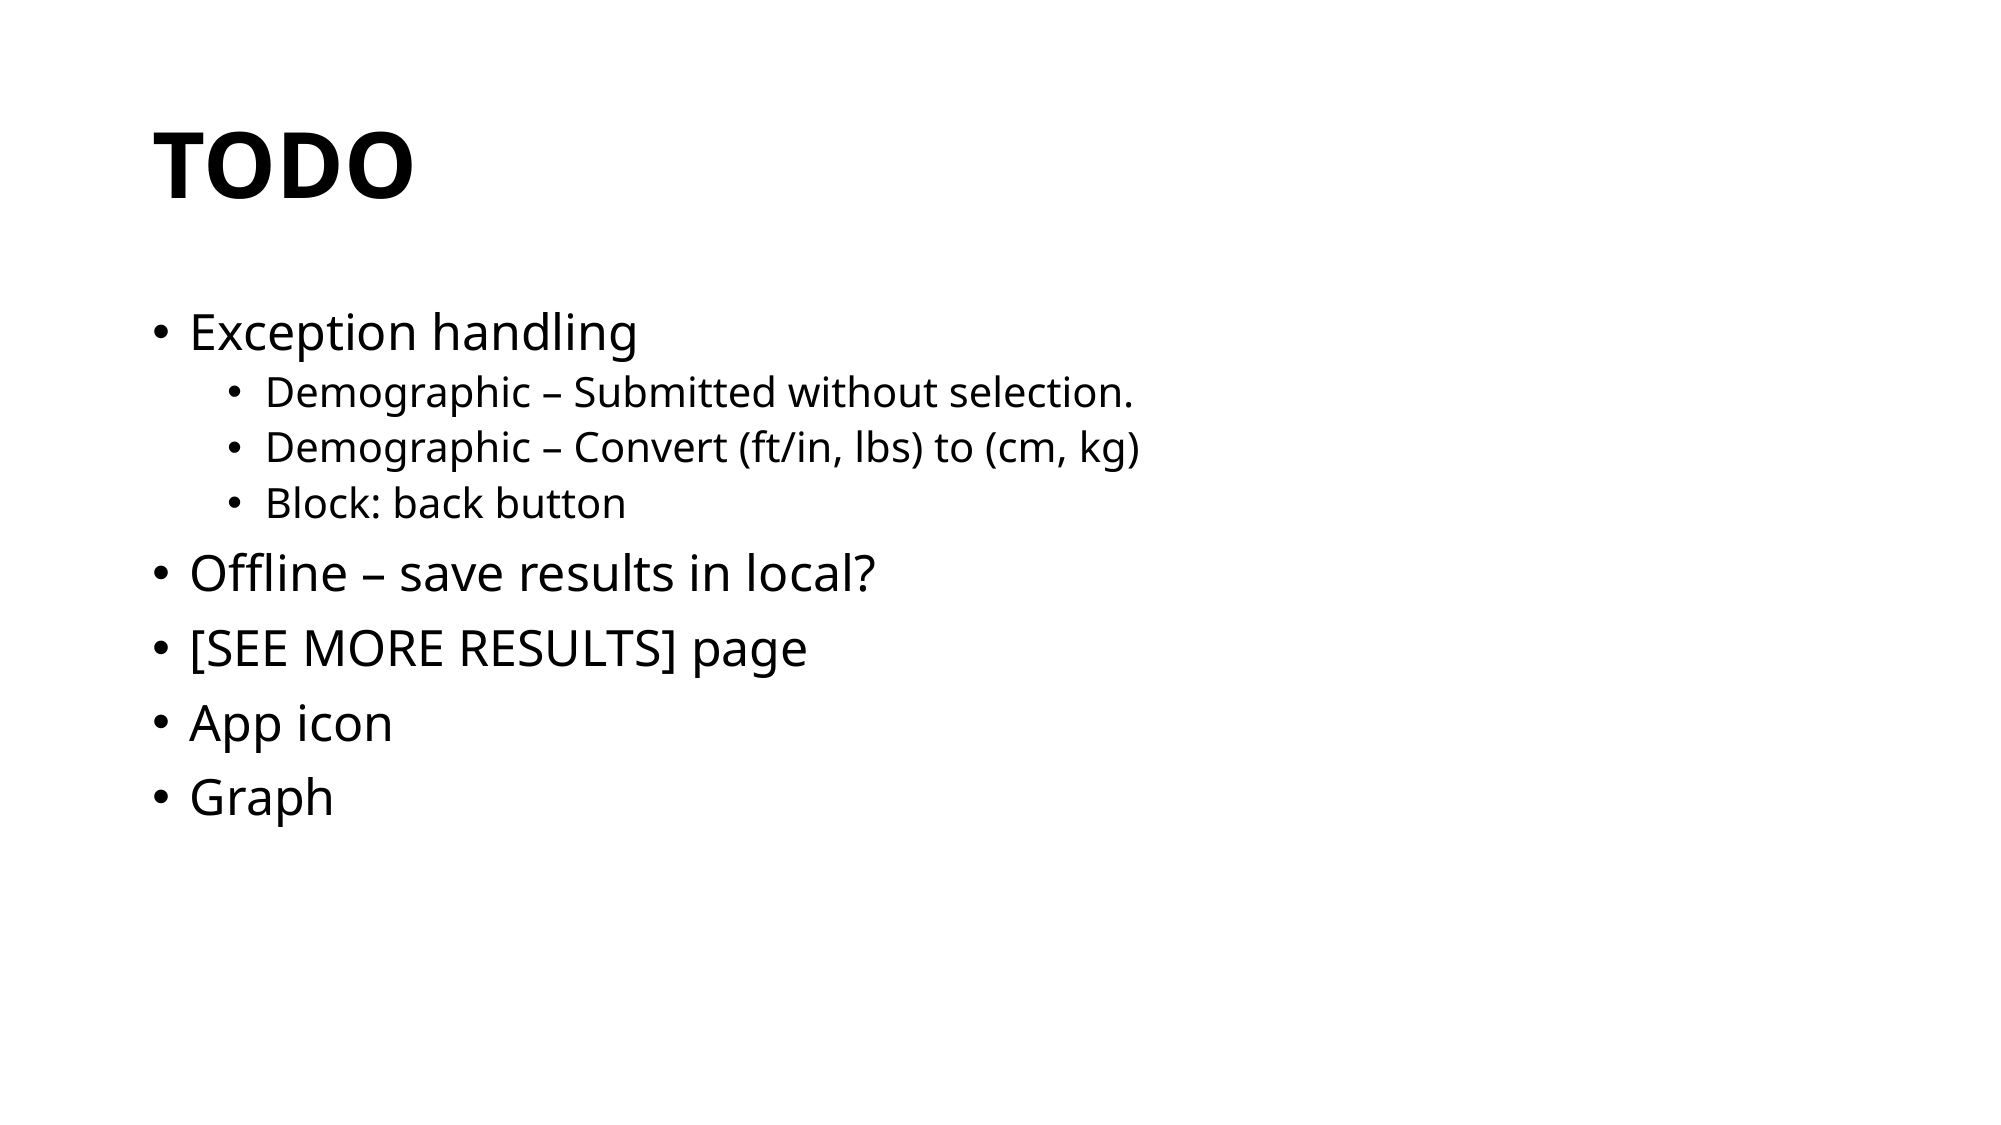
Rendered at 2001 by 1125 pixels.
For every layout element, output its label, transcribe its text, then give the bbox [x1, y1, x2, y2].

list Exception handling Demographic – Submitted without selection. Demographic – Convert (ft/in, lbs) to (cm, kg) Block: back button Offline – save results in local? [SEE MORE RESULTS] page App icon Graph [137, 299, 1863, 1014]
title TODO [137, 59, 1863, 278]
